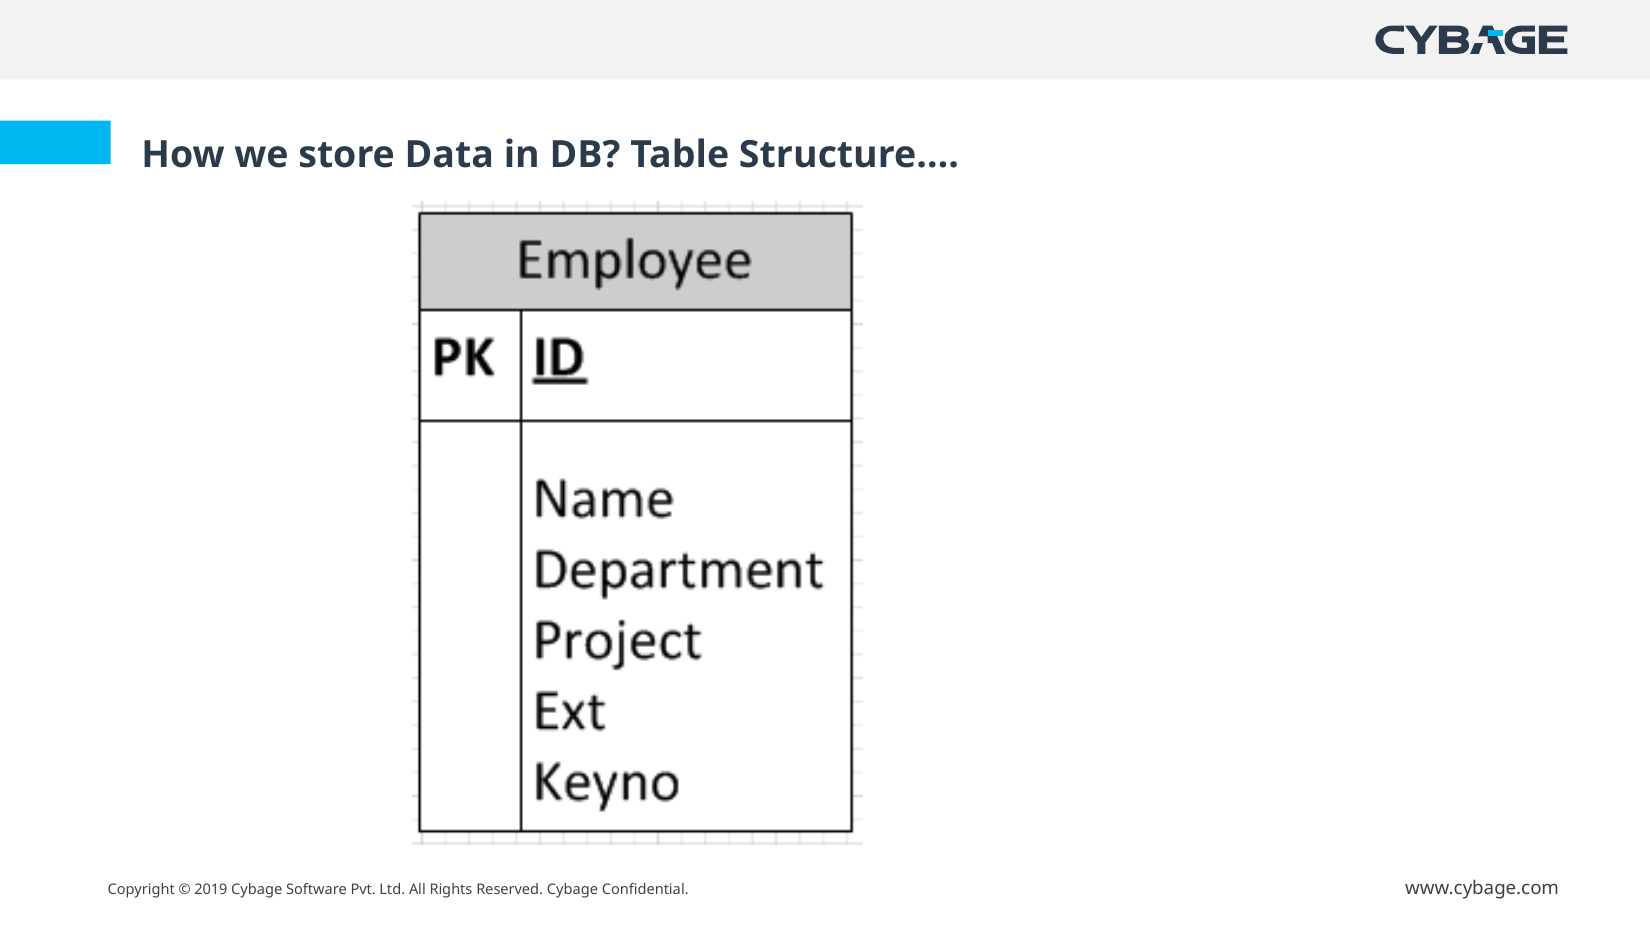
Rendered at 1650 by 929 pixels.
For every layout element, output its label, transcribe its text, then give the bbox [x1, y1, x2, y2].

text_box [0, 118, 113, 166]
picture [412, 201, 863, 846]
title How we store Data in DB? Table Structure…. [125, 120, 1316, 185]
